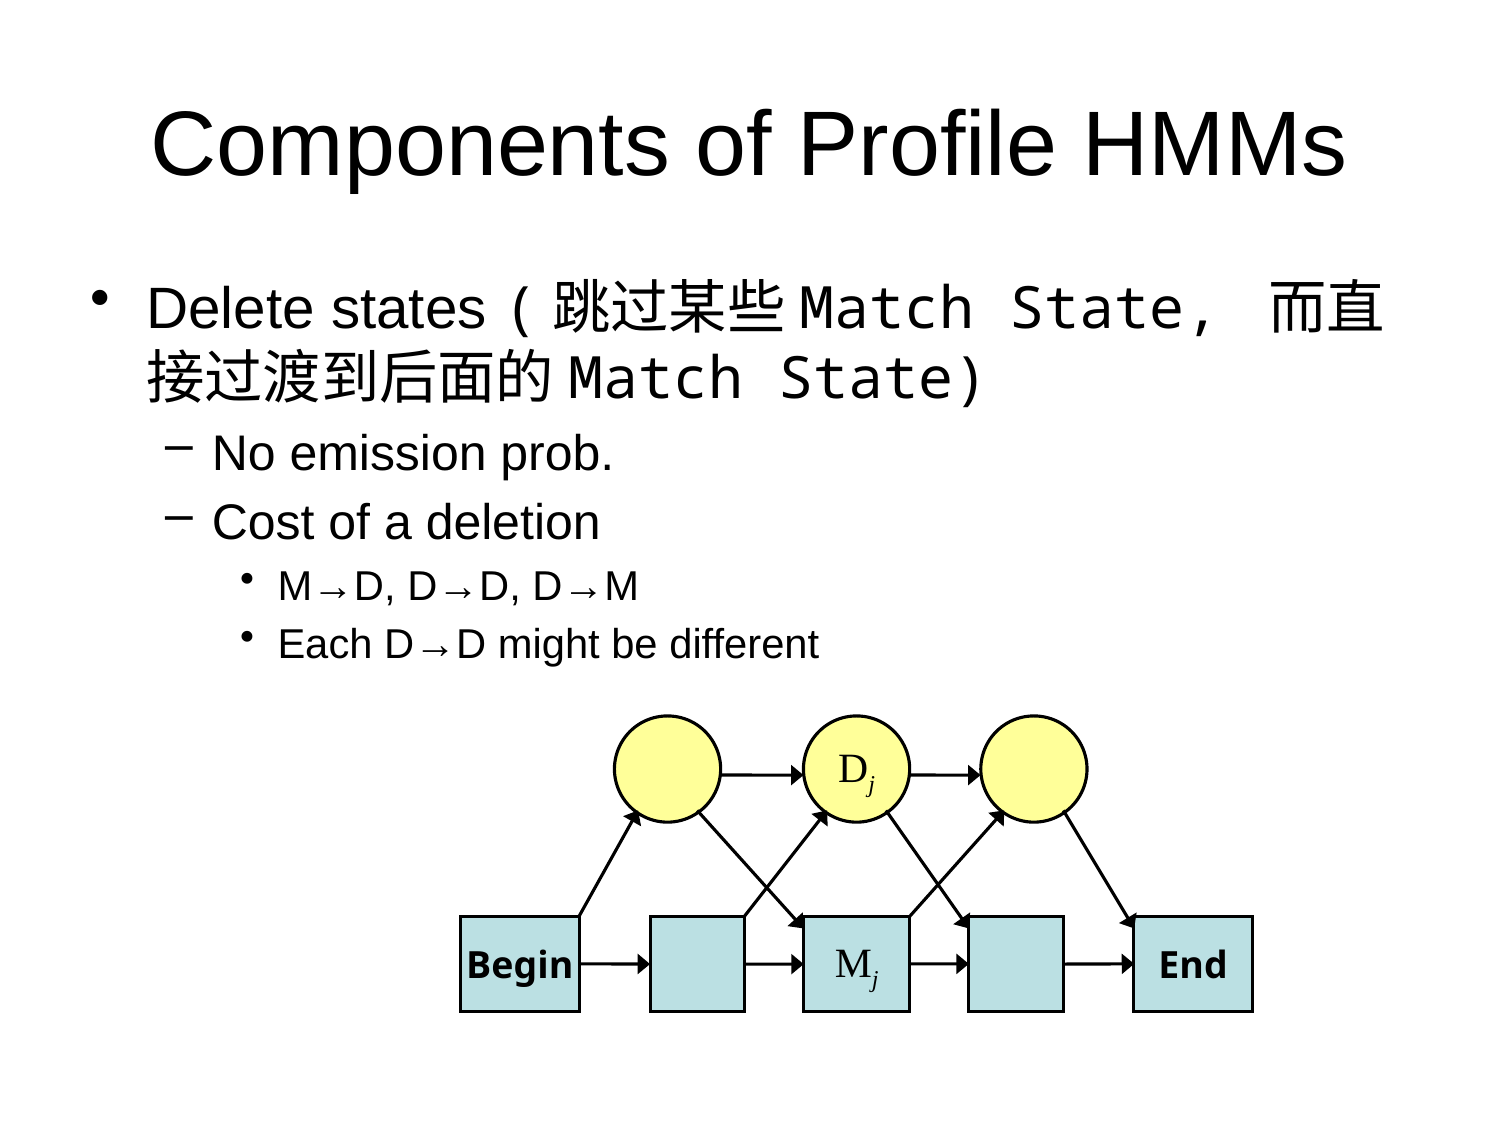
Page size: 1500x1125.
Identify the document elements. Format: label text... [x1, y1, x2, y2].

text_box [460, 715, 1253, 1012]
title Components of Profile HMMs [75, 45, 1425, 233]
list Delete states (跳过某些Match State, 而直接过渡到后面的Match State) No emission prob. Cost of a deletion M→D, D→D, D→M Each D→D might be different [75, 262, 1425, 1005]
